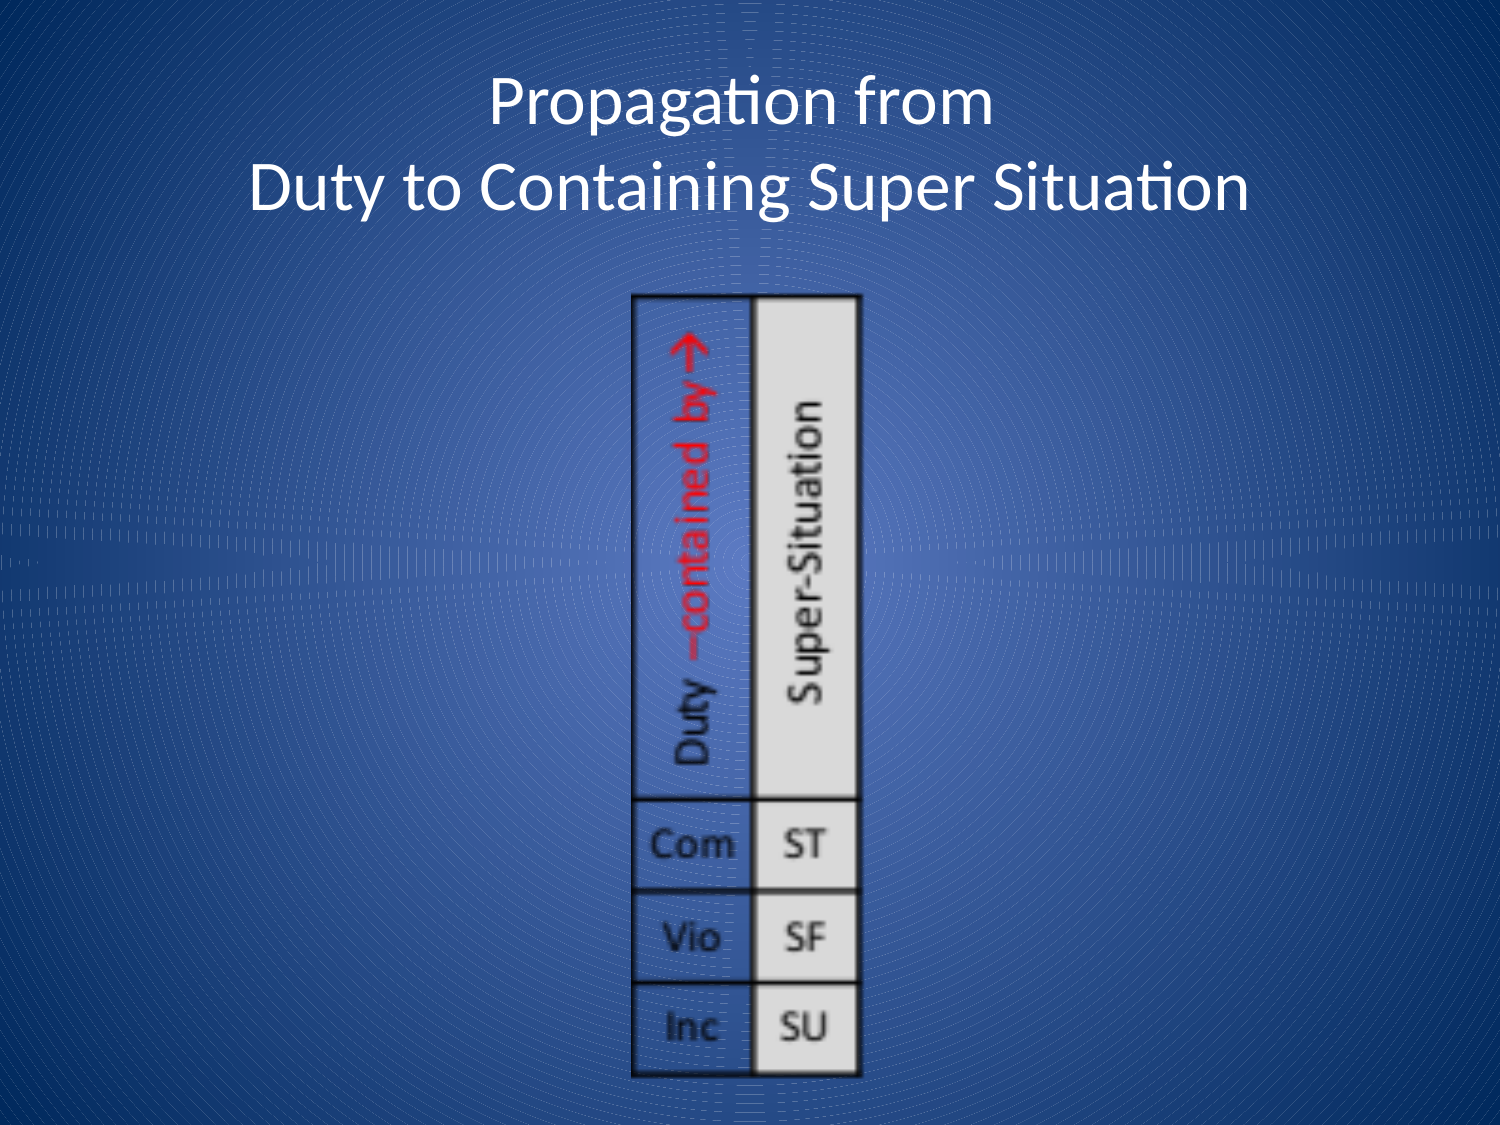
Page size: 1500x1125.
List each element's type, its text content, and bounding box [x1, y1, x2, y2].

picture [630, 292, 870, 1080]
title Propagation from Duty to Containing Super Situation [75, 45, 1425, 233]
